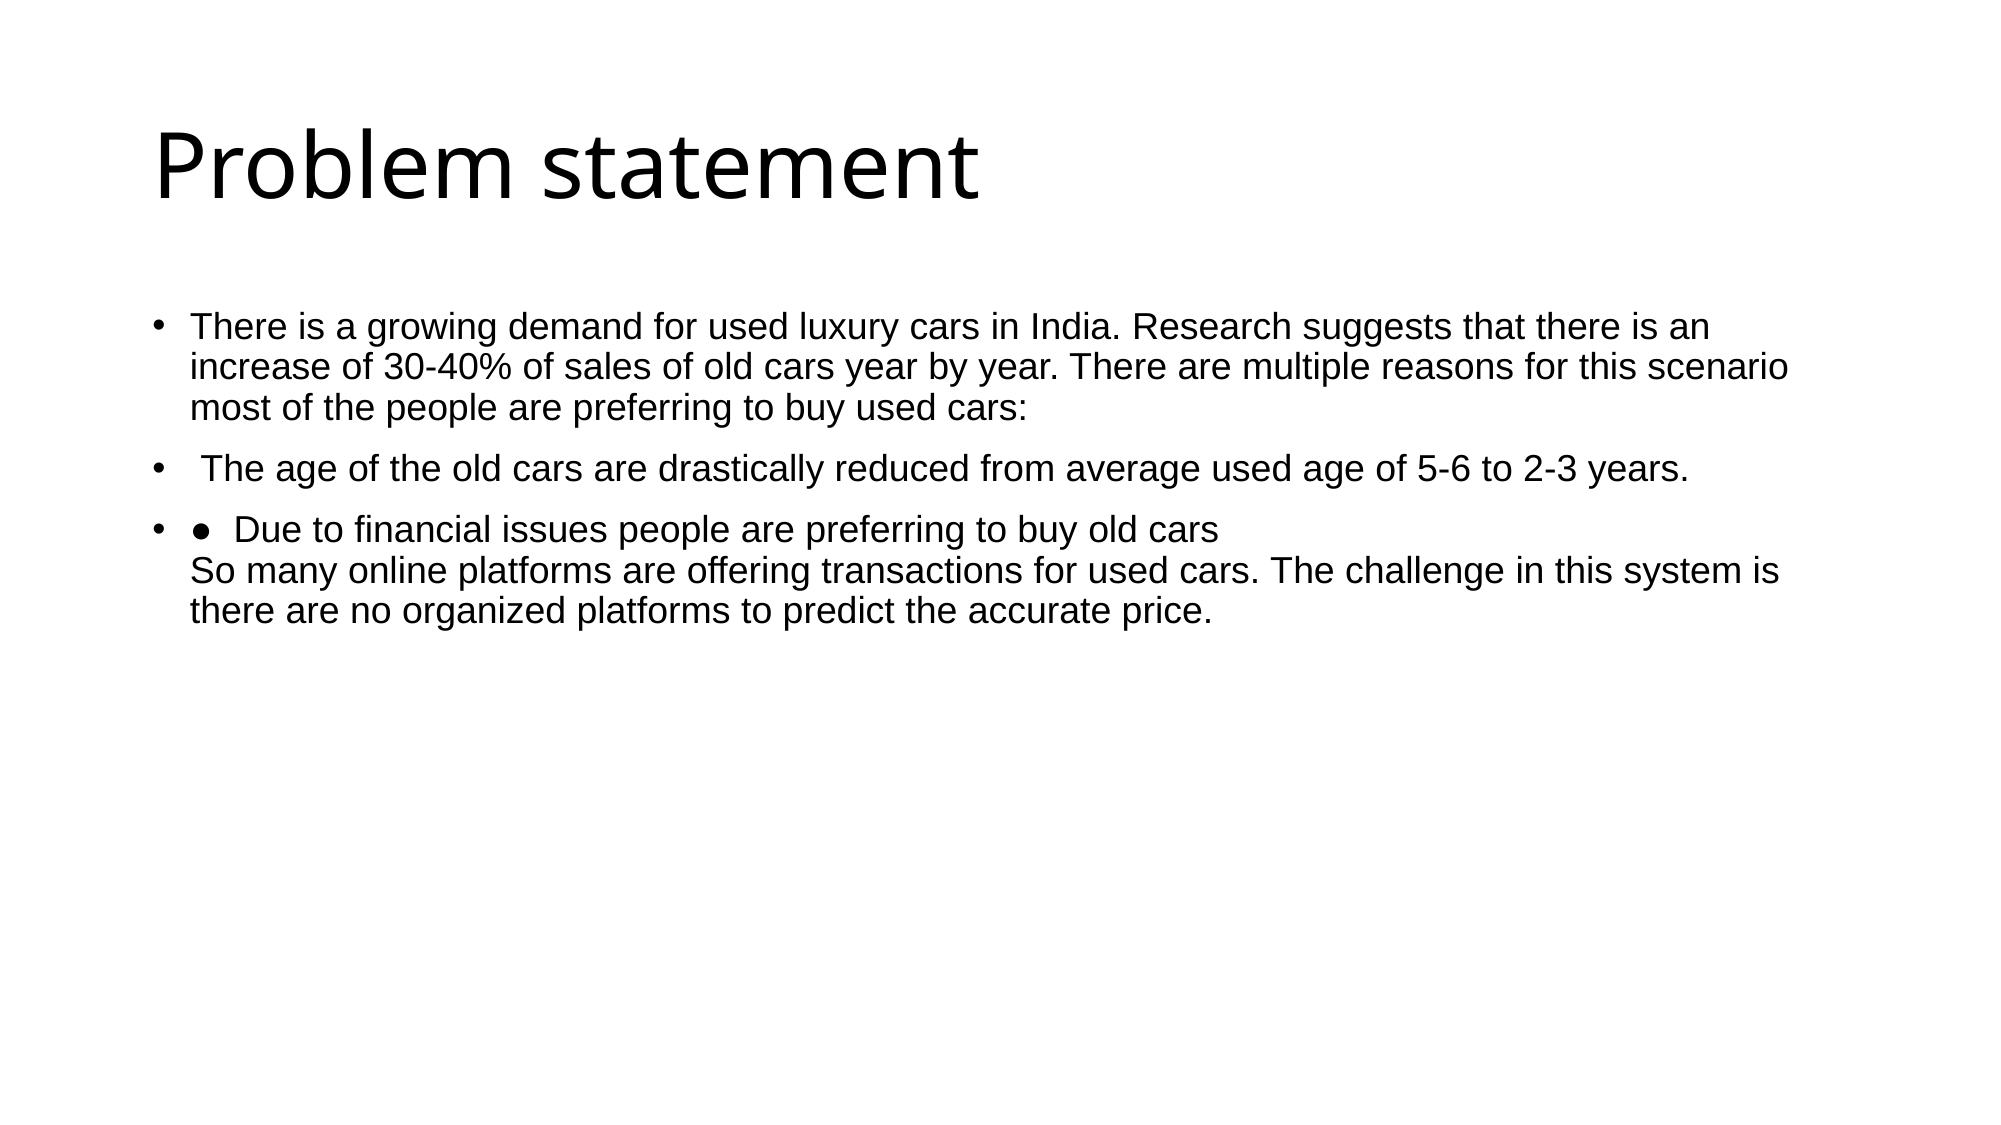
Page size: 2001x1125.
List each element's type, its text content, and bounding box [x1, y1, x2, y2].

list There is a growing demand for used luxury cars in India. Research suggests that there is an increase of 30-40% of sales of old cars year by year. There are multiple reasons for this scenario most of the people are preferring to buy used cars: The age of the old cars are drastically reduced from average used age of 5-6 to 2-3 years. ● Due to financial issues people are preferring to buy old cars So many online platforms are offering transactions for used cars. The challenge in this system is there are no organized platforms to predict the accurate price. [137, 299, 1863, 1014]
title Problem statement [137, 59, 1863, 278]
